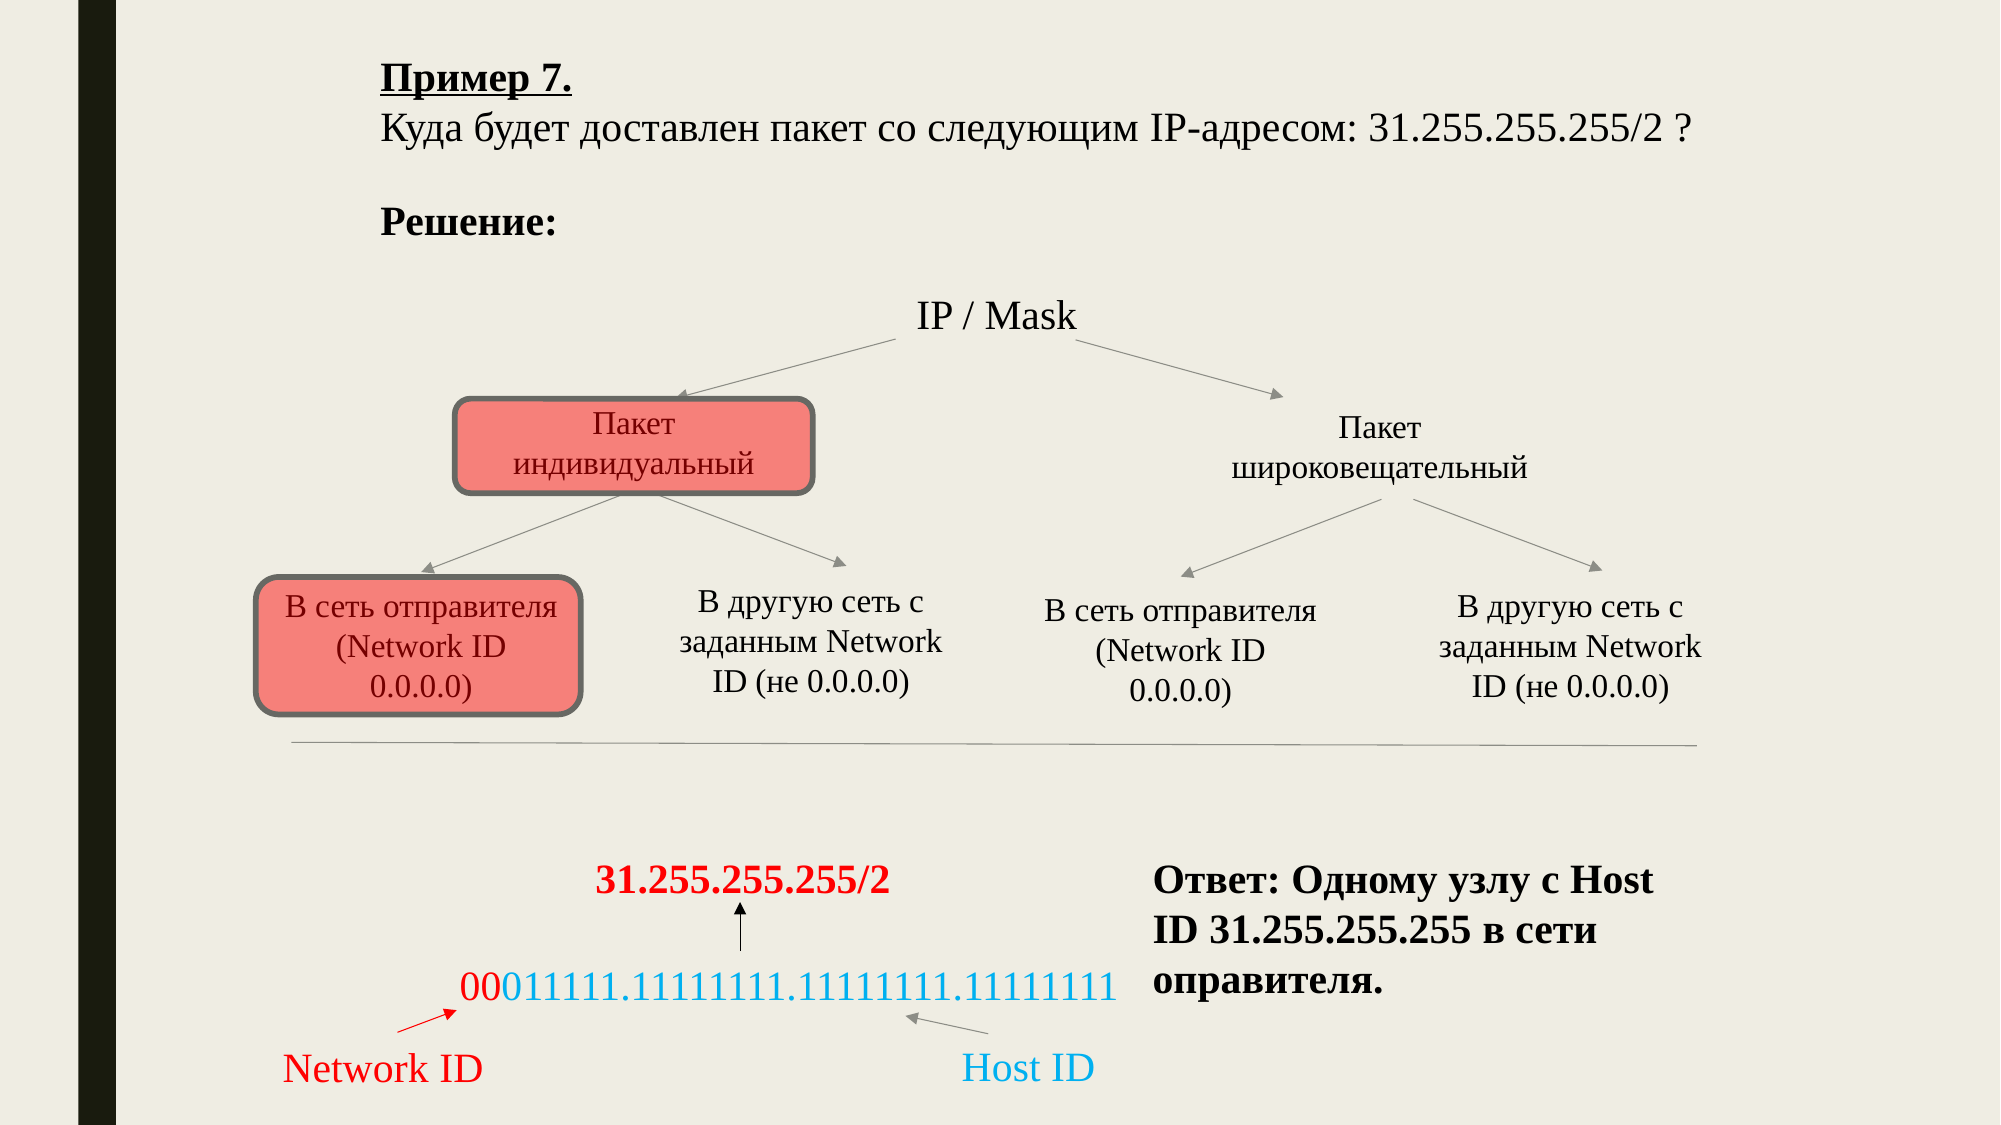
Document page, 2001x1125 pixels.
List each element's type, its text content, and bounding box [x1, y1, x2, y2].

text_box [291, 742, 1697, 746]
text_box Решение: [365, 186, 1725, 302]
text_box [267, 901, 1367, 1100]
text_box 31.255.255.255/2 [580, 844, 906, 901]
text_box Ответ: Одному узлу с Host ID 31.255.255.255 в сети оправителя. [1137, 844, 1724, 1010]
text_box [267, 280, 1724, 718]
text_box Пример 7. Куда будет доставлен пакет со следующим IP-адресом: 31.255.255.255/2 ? [365, 42, 1725, 158]
text_box [252, 576, 267, 715]
